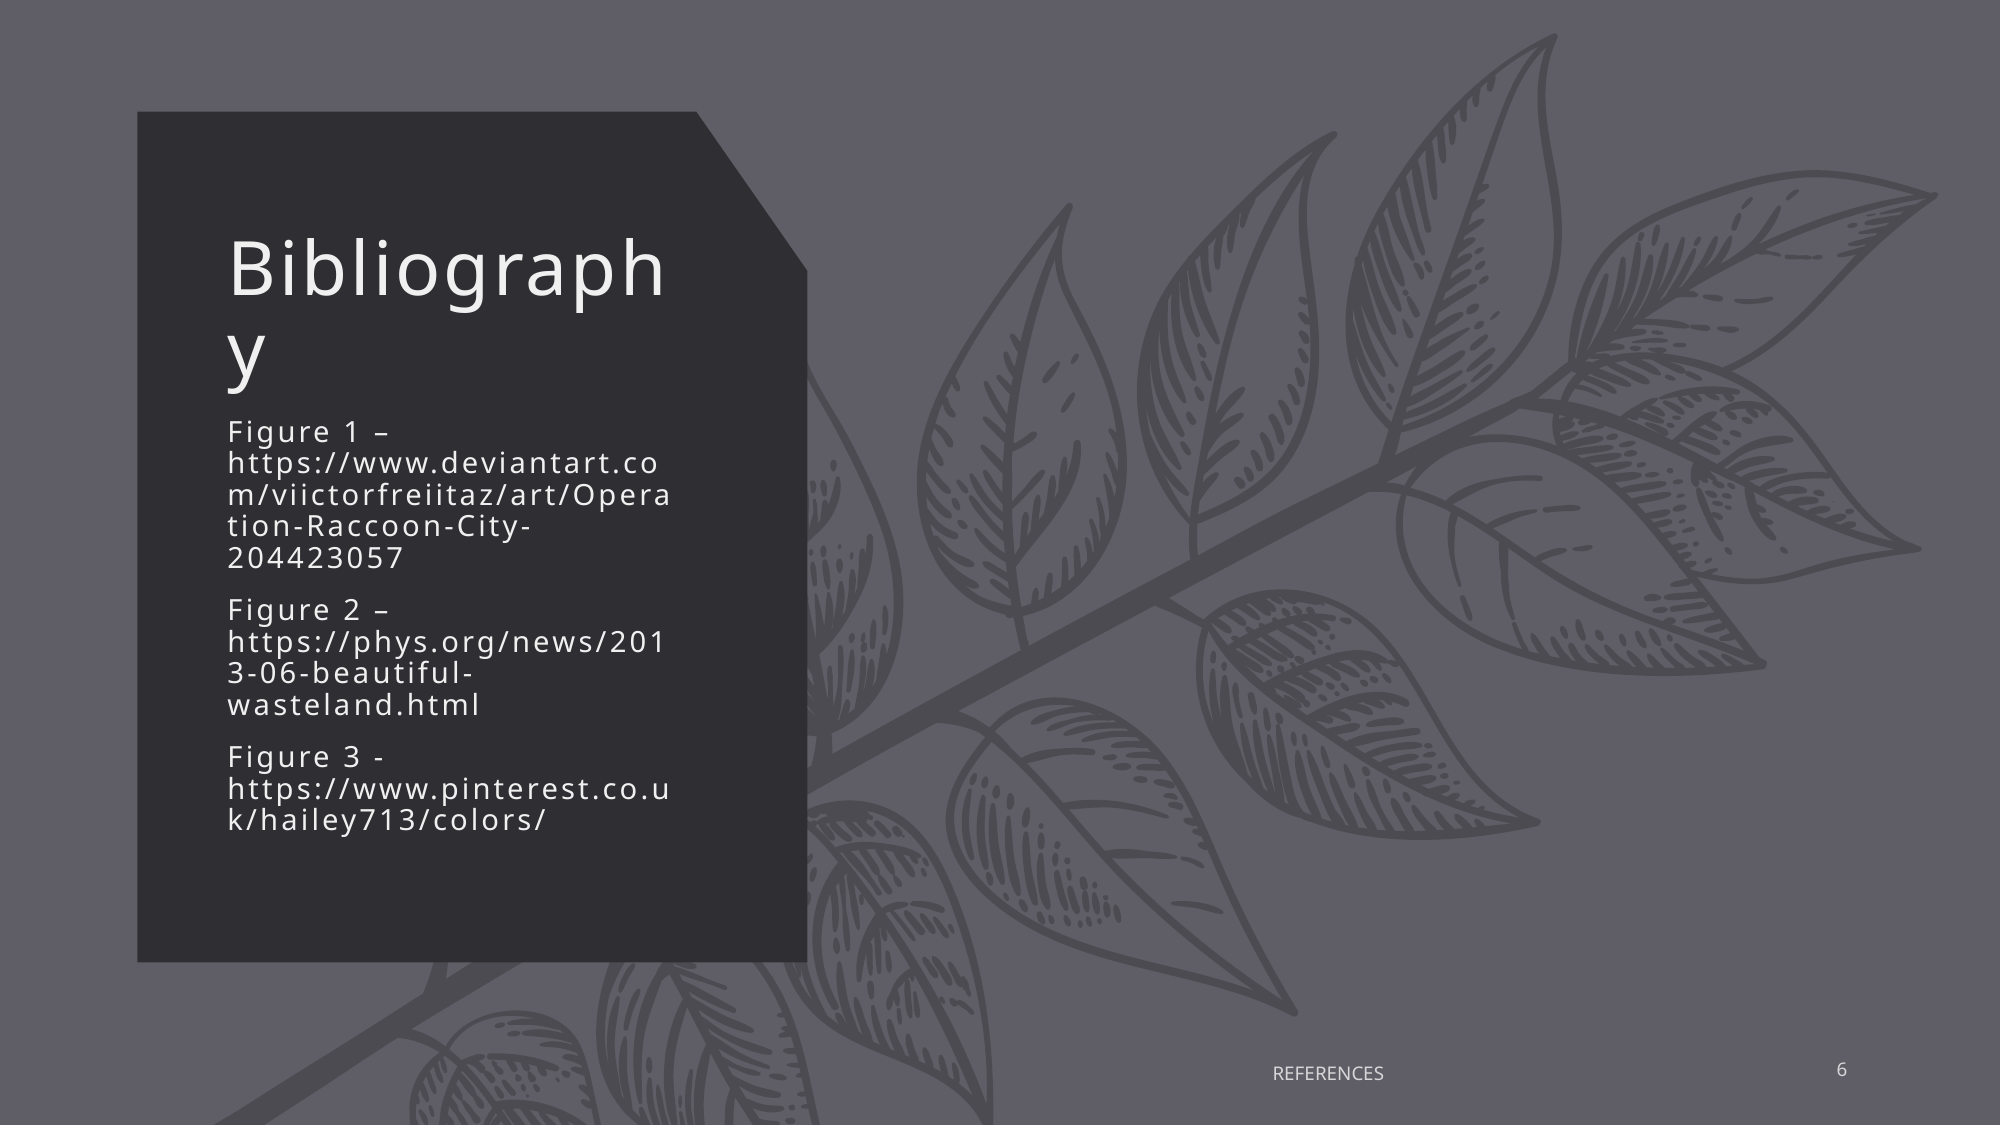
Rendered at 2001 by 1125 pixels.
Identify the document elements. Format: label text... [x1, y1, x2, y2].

footer REFERENCES [990, 1042, 1666, 1103]
slide_number 6 [1702, 1038, 1863, 1103]
list Figure 1 – https://www.deviantart.com/viictorfreiitaz/art/Operation-Raccoon-City-204423057 Figure 2 – https://phys.org/news/2013-06-beautiful-wasteland.html Figure 3 - https://www.pinterest.co.uk/hailey713/colors/ [212, 352, 703, 902]
title Bibliography [212, 223, 700, 352]
